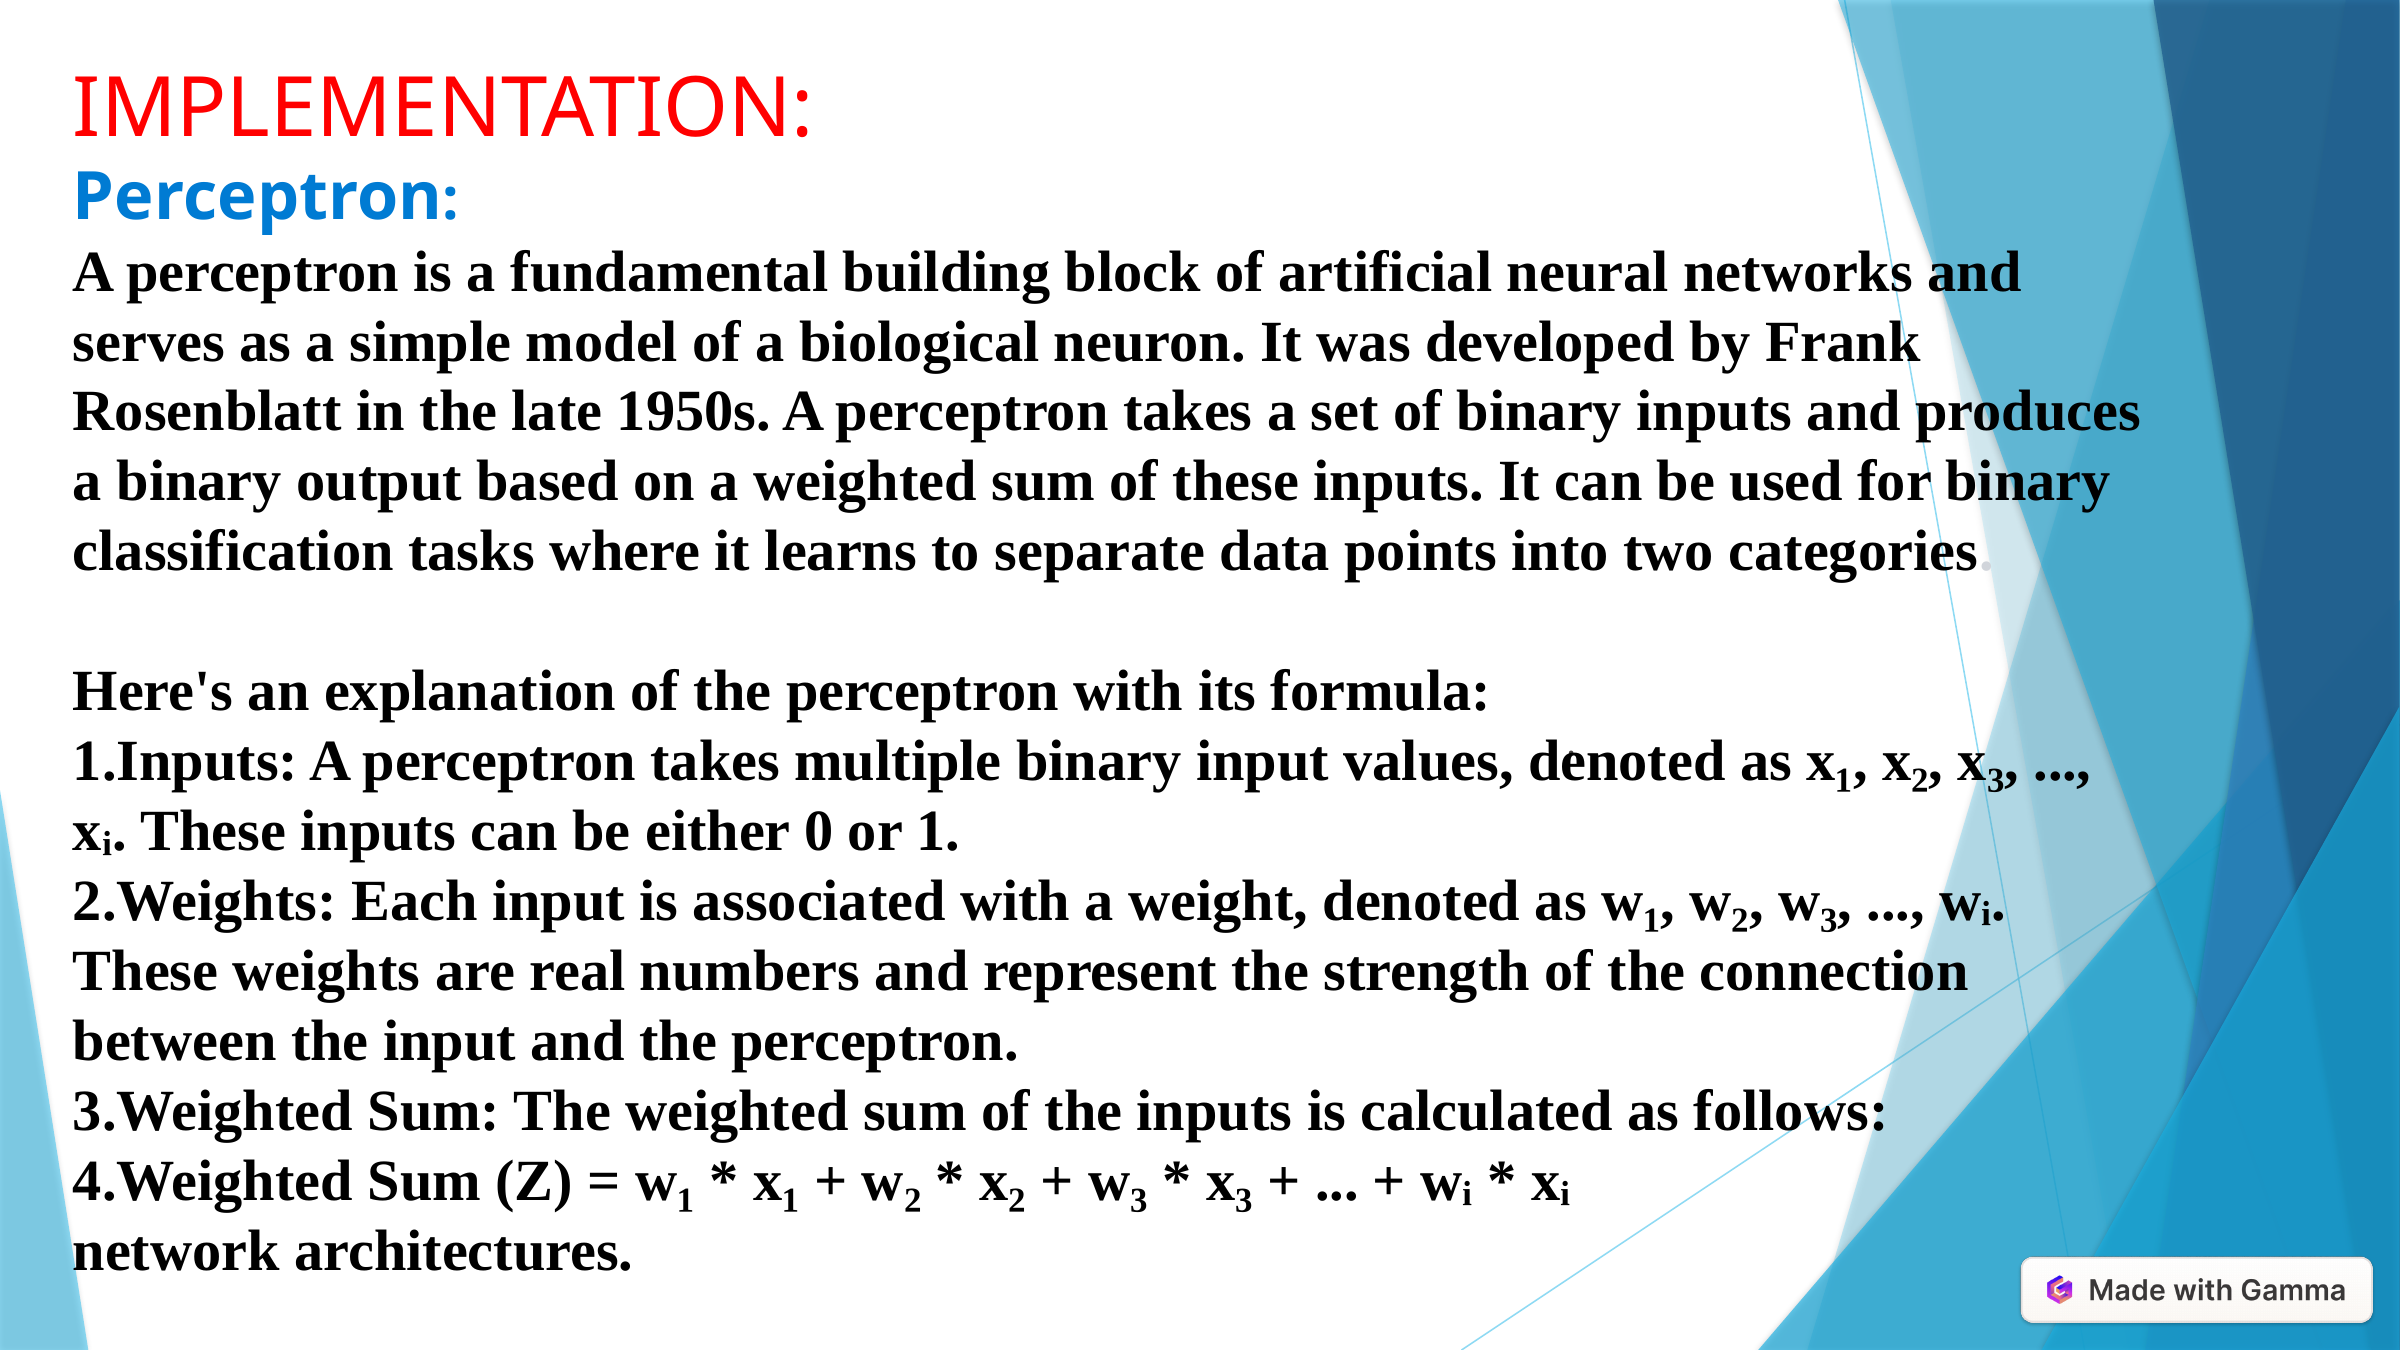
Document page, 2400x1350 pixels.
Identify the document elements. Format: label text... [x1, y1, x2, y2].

picture [2007, 1244, 2386, 1336]
text_box IMPLEMENTATION: Perceptron: A perceptron is a fundamental building block of artificial neural networks and serves as a simple model of a biological neuron. It was developed by Frank Rosenblatt in the late 1950s. A perceptron takes a set of binary inputs and produces a binary output based on a weighted sum of these inputs. It can be used for binary classification tasks where it learns to separate data points into two categories. Here's an explanation of the perceptron with its formula: Inputs: A perceptron takes multiple binary input values, denoted as x₁, x₂, x₃, ..., xᵢ. These inputs can be either 0 or 1. Weights: Each input is associated with a weight, denoted as w₁, w₂, w₃, ..., wᵢ. These weights are real numbers and represent the strength of the connection between the input and the perceptron. Weighted Sum: The weighted sum of the inputs is calculated as follows: Weighted Sum (Z) = w₁ * x₁ + w₂ * x₂ + w₃ * x₃ + ... + wᵢ * xᵢ network architectures. [58, 45, 2168, 1350]
